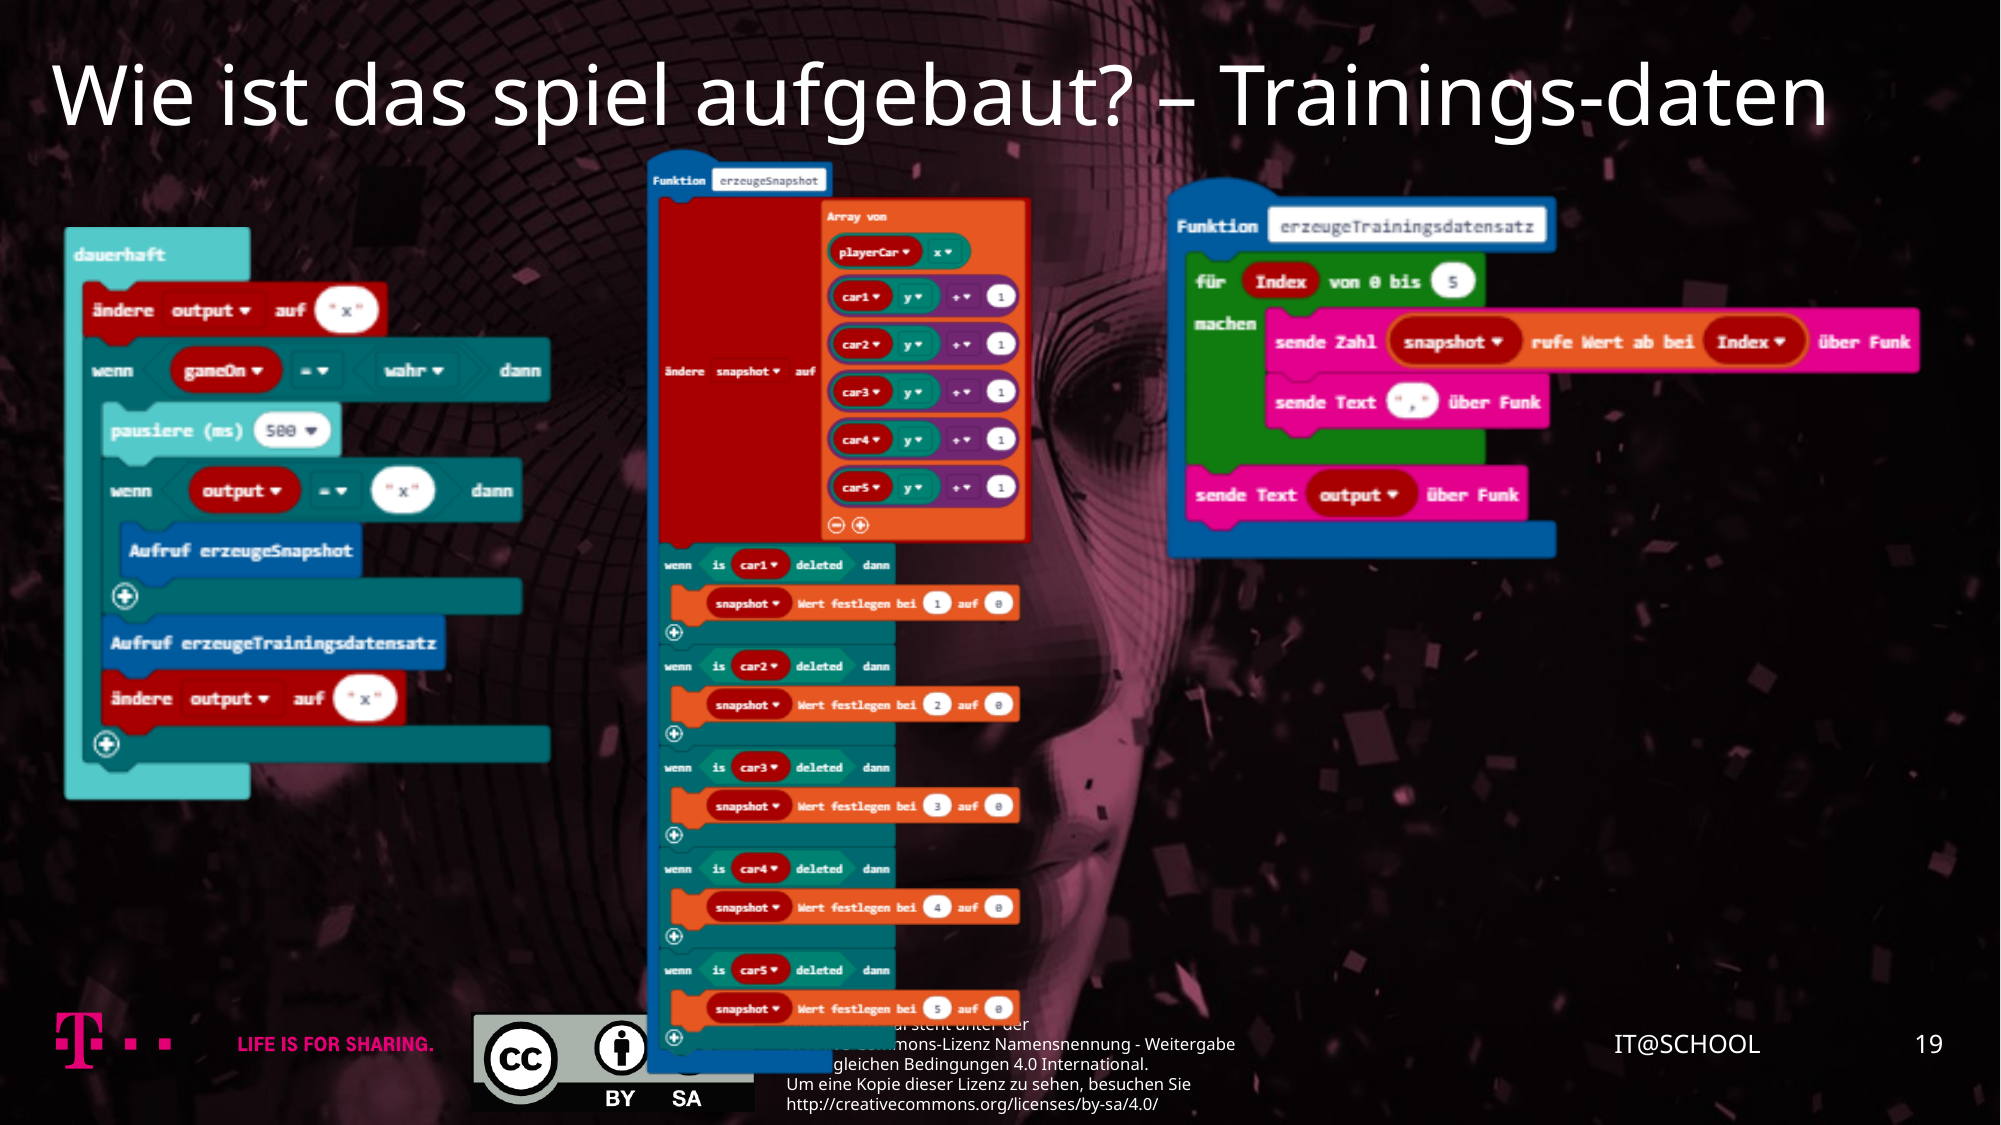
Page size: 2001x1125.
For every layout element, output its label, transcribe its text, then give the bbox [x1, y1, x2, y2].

picture [0, 0, 2001, 1125]
slide_number IT@SCHOOL 19 [1332, 1012, 1944, 1079]
text_box Wie ist das spiel aufgebaut? – Trainings-daten [36, 45, 1964, 174]
